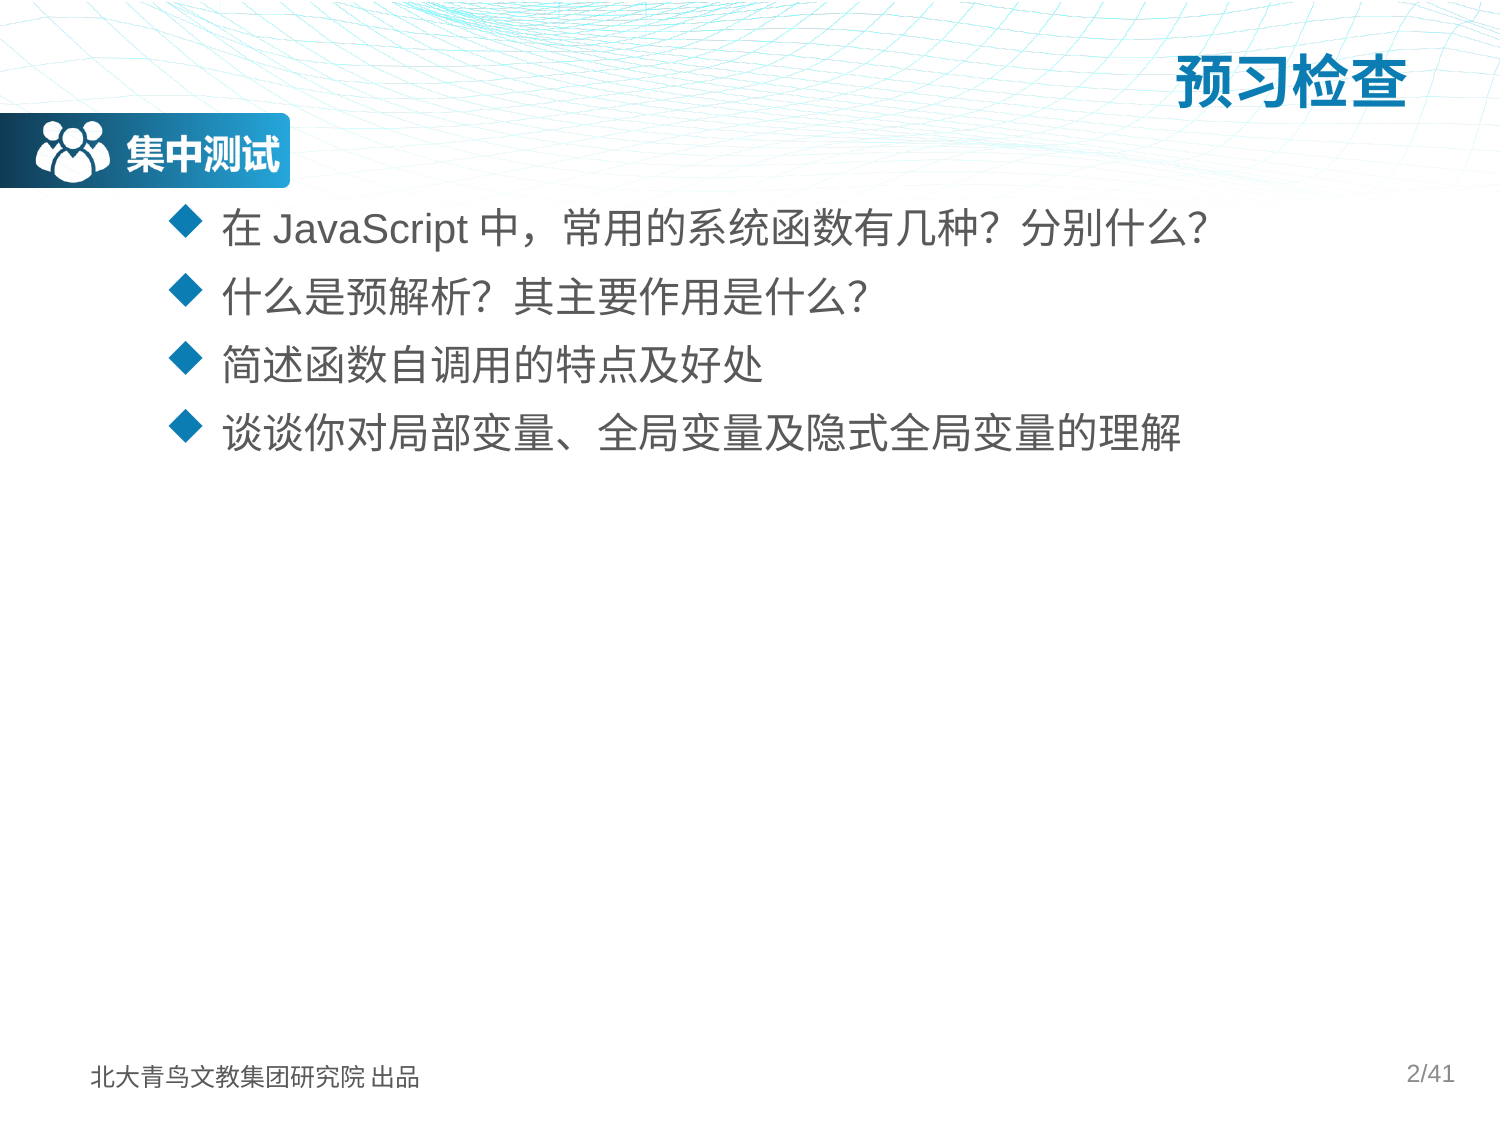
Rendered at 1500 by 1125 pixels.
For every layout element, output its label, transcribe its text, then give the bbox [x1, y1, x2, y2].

slide_number 2/41 [1120, 1042, 1471, 1103]
list 在JavaScript中，常用的系统函数有几种？分别什么？ 什么是预解析？其主要作用是什么？ 简述函数自调用的特点及好处 谈谈你对局部变量、全局变量及隐式全局变量的理解 [150, 184, 1424, 894]
picture [0, 2, 1500, 215]
title 预习检查 [150, 45, 1424, 114]
